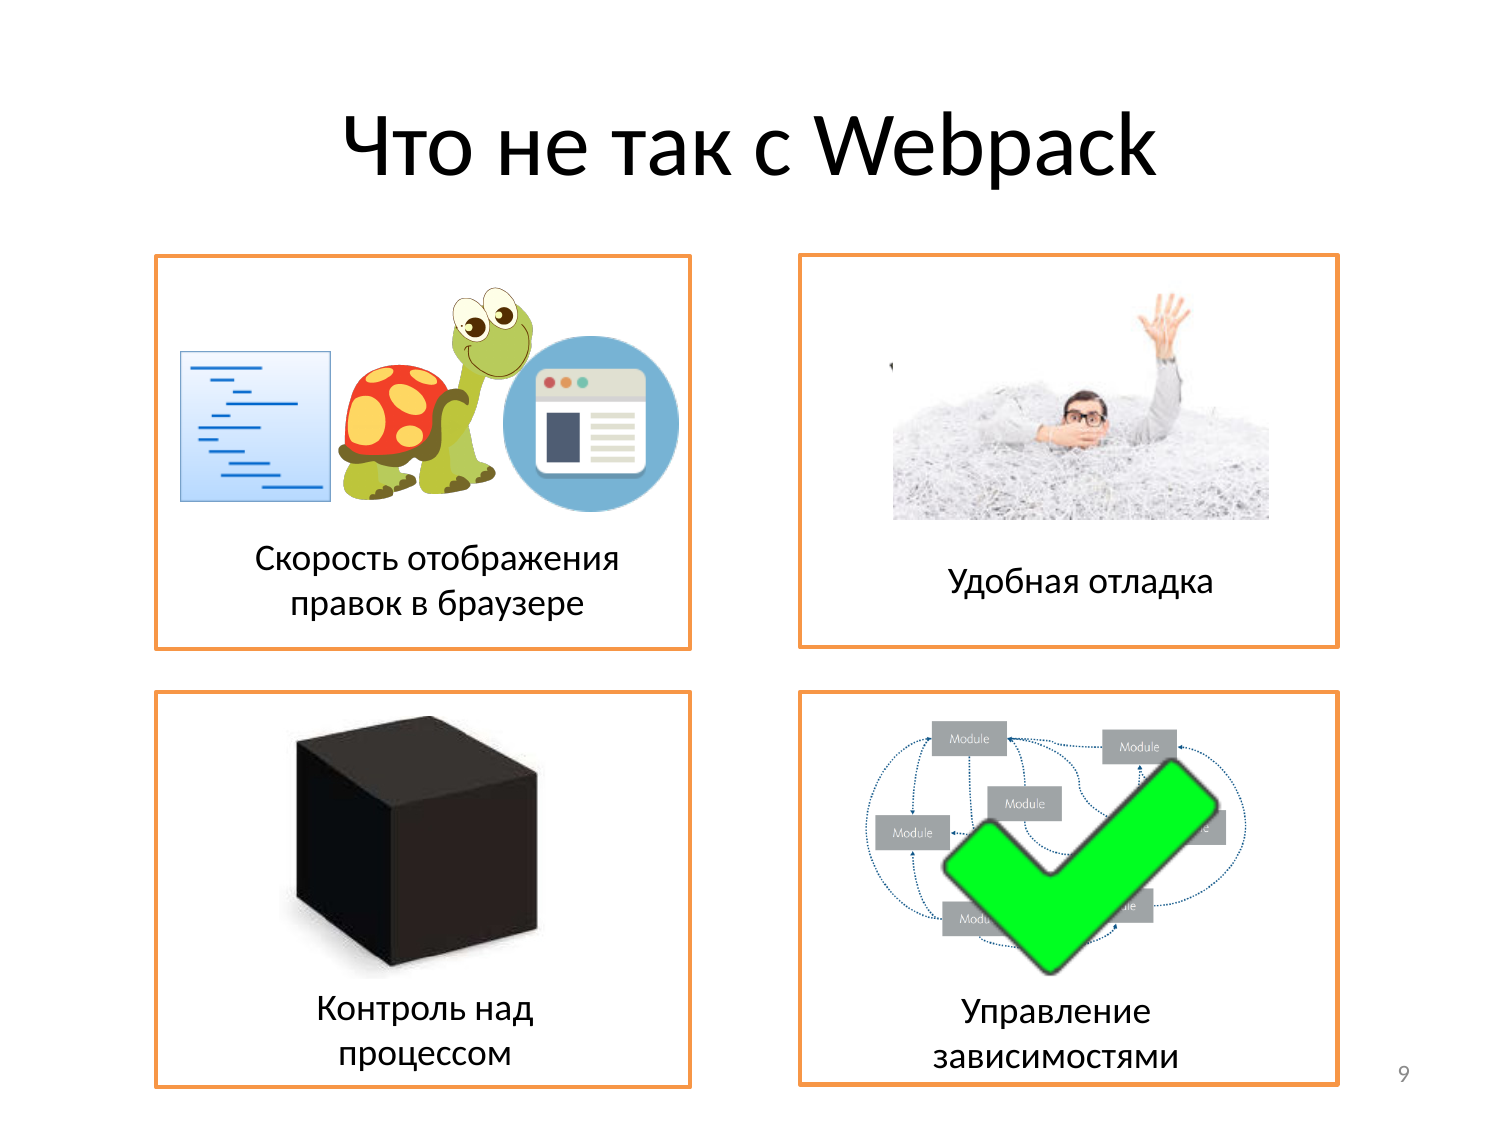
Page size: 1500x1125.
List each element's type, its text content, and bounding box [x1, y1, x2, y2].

text_box [154, 690, 692, 1089]
text_box Удобная отладка [824, 548, 1338, 609]
text_box Скорость отображения правок в браузере [181, 525, 694, 631]
picture [858, 713, 1254, 1022]
picture [868, 268, 1269, 526]
text_box [798, 253, 1340, 649]
slide_number 9 [1074, 1042, 1425, 1103]
text_box Контроль над процессом [271, 975, 579, 1081]
text_box [798, 690, 1340, 1087]
title Что не так с Webpack [75, 45, 1425, 233]
picture [278, 713, 546, 979]
text_box Управление зависимостями [902, 978, 1210, 1084]
text_box [154, 254, 692, 651]
picture [180, 273, 679, 512]
